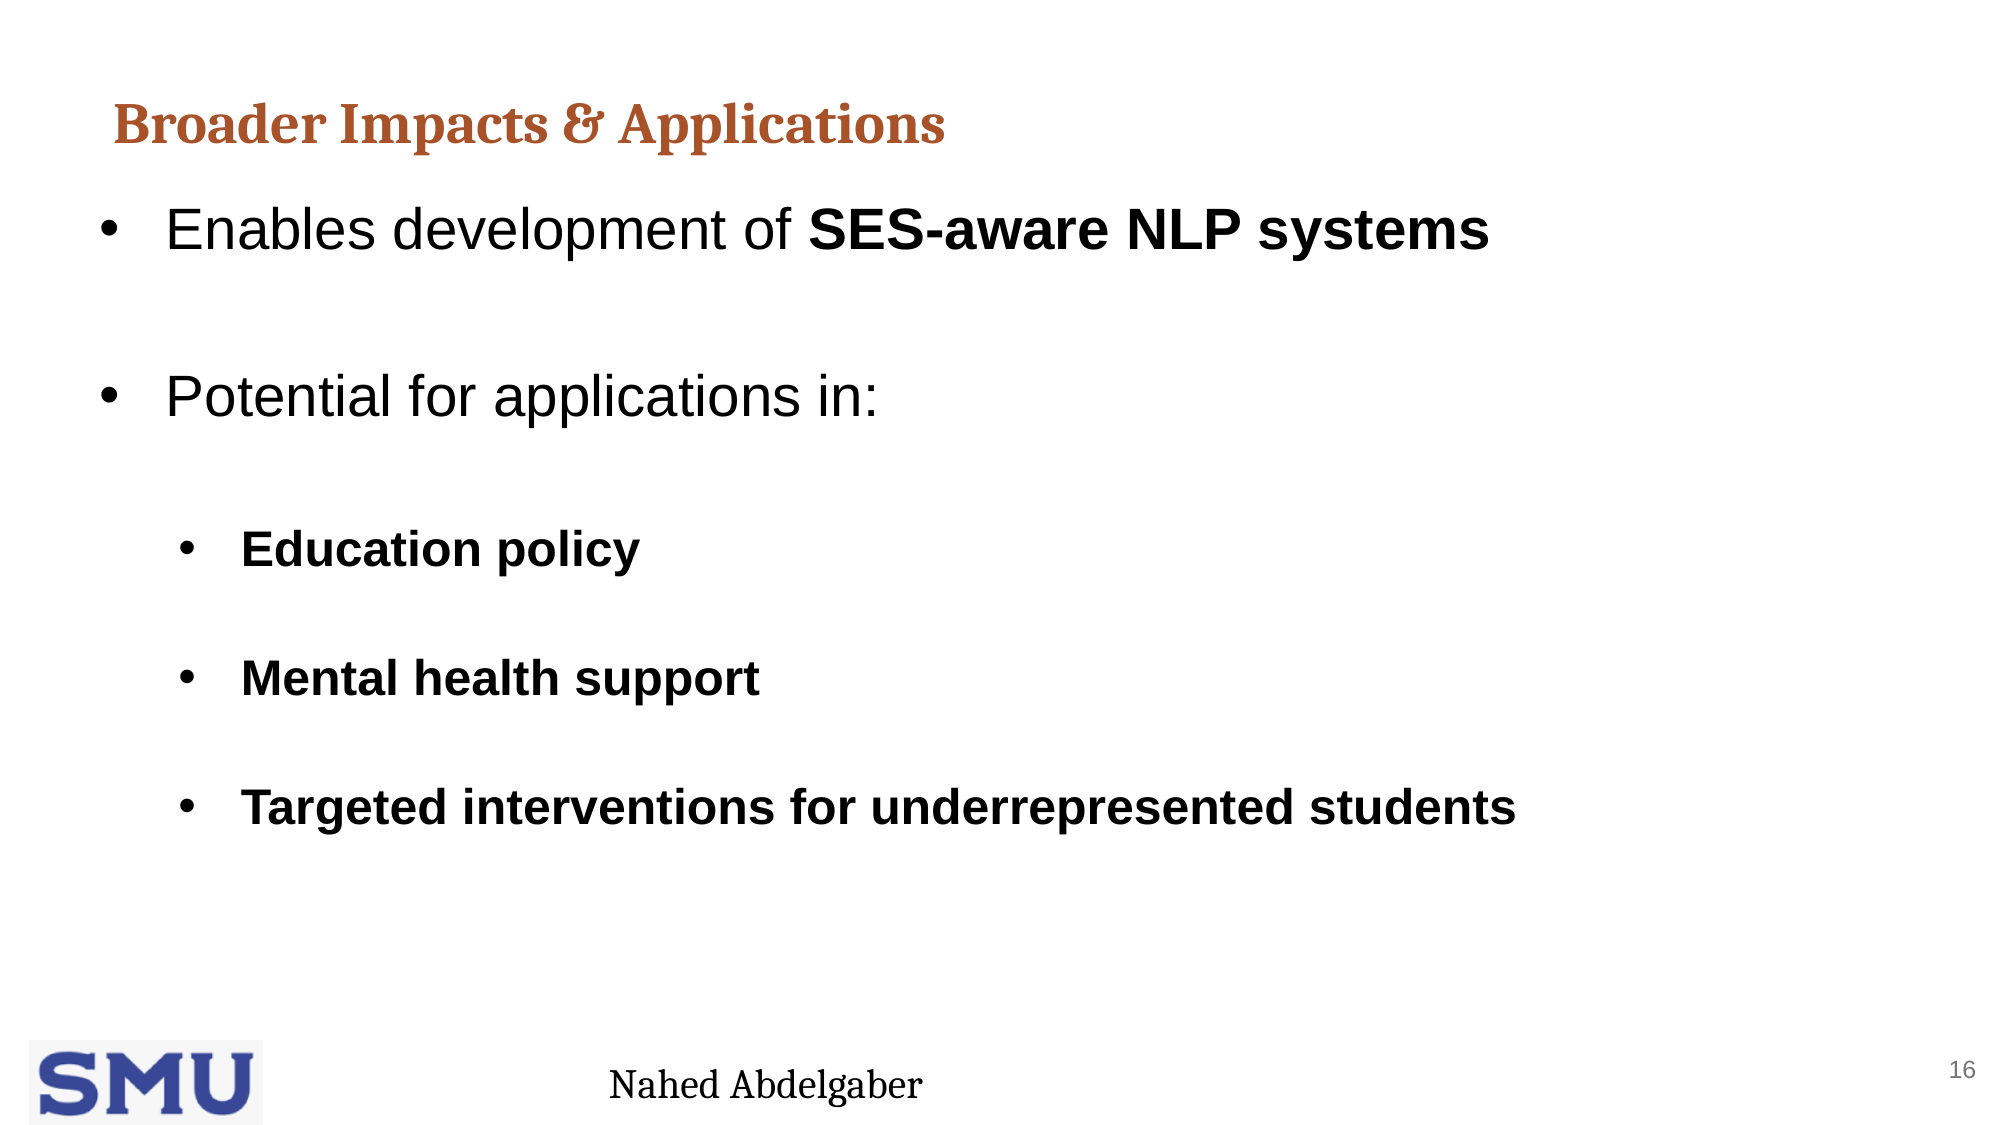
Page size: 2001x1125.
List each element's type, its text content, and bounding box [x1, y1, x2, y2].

picture [29, 1040, 263, 1125]
text_box Broader Impacts & Applications [90, 67, 1852, 192]
list Enables development of SES-aware NLP systems Potential for applications in: Education policy Mental health support Targeted interventions for underrepresented students [75, 191, 1838, 990]
slide_number ‹#› [1871, 1038, 1992, 1125]
